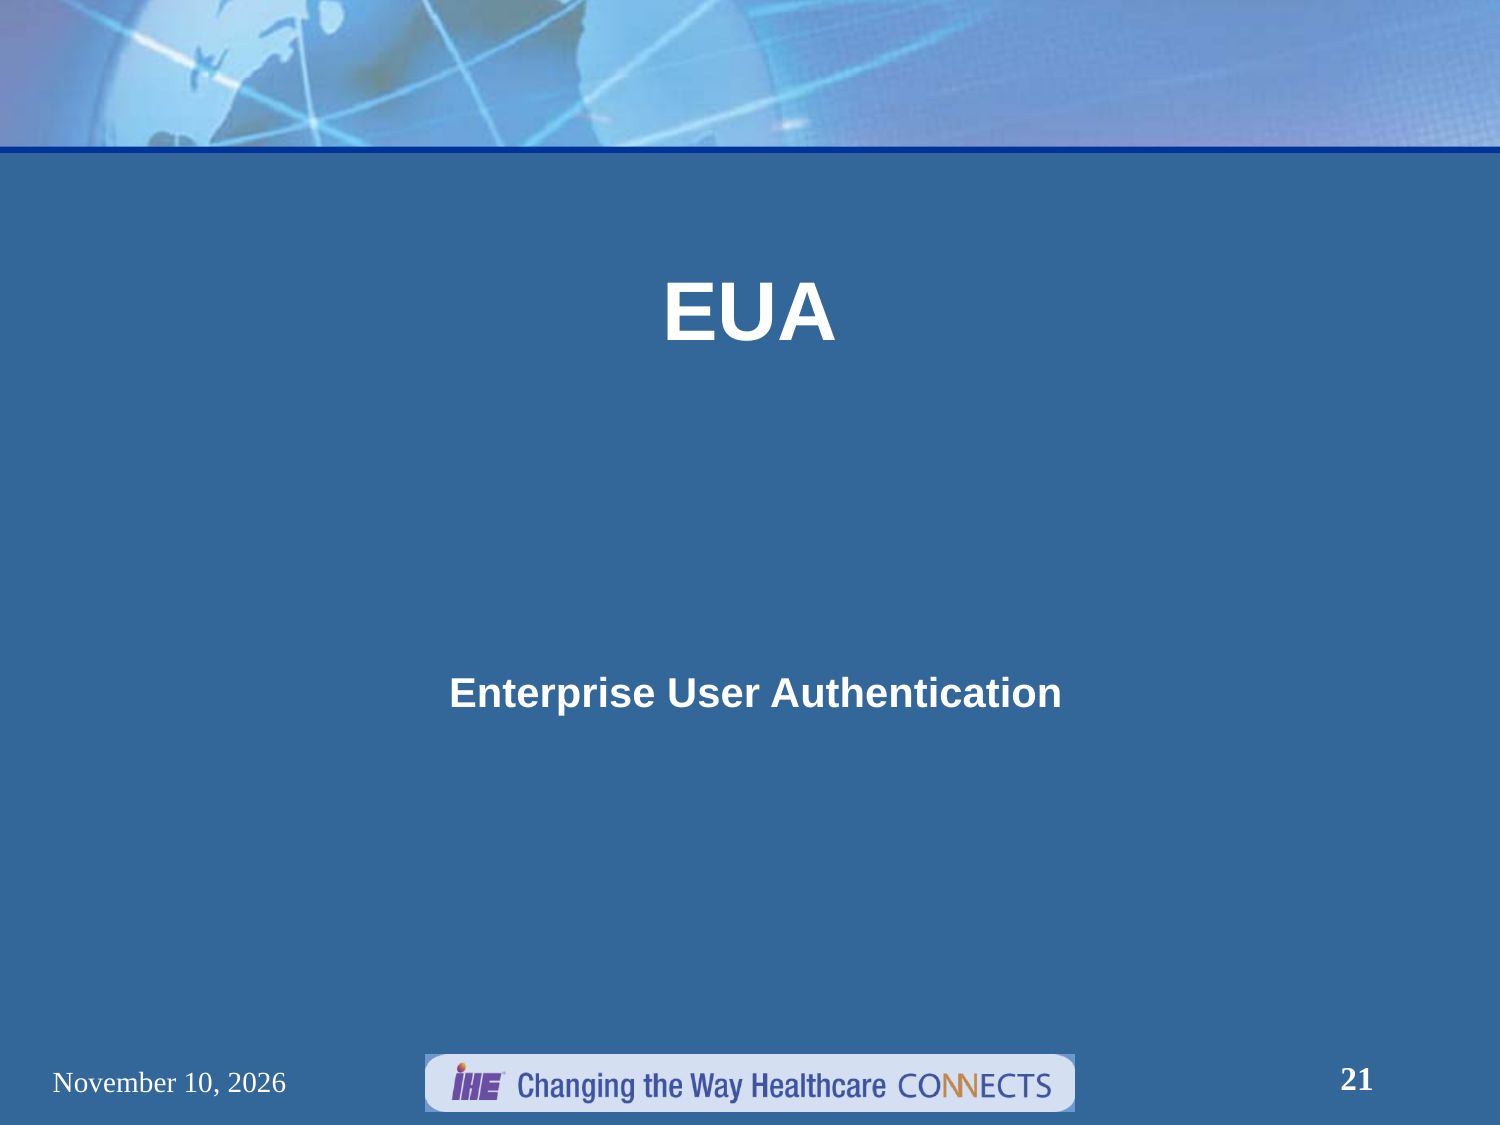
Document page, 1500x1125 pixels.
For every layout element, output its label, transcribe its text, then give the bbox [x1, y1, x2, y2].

slide_number 21 [1251, 1039, 1464, 1115]
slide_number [37, 1042, 350, 1118]
picture [425, 1054, 1075, 1112]
list Enterprise User Authentication [118, 476, 1394, 723]
picture [0, 0, 1500, 146]
title EUA [112, 249, 1388, 474]
